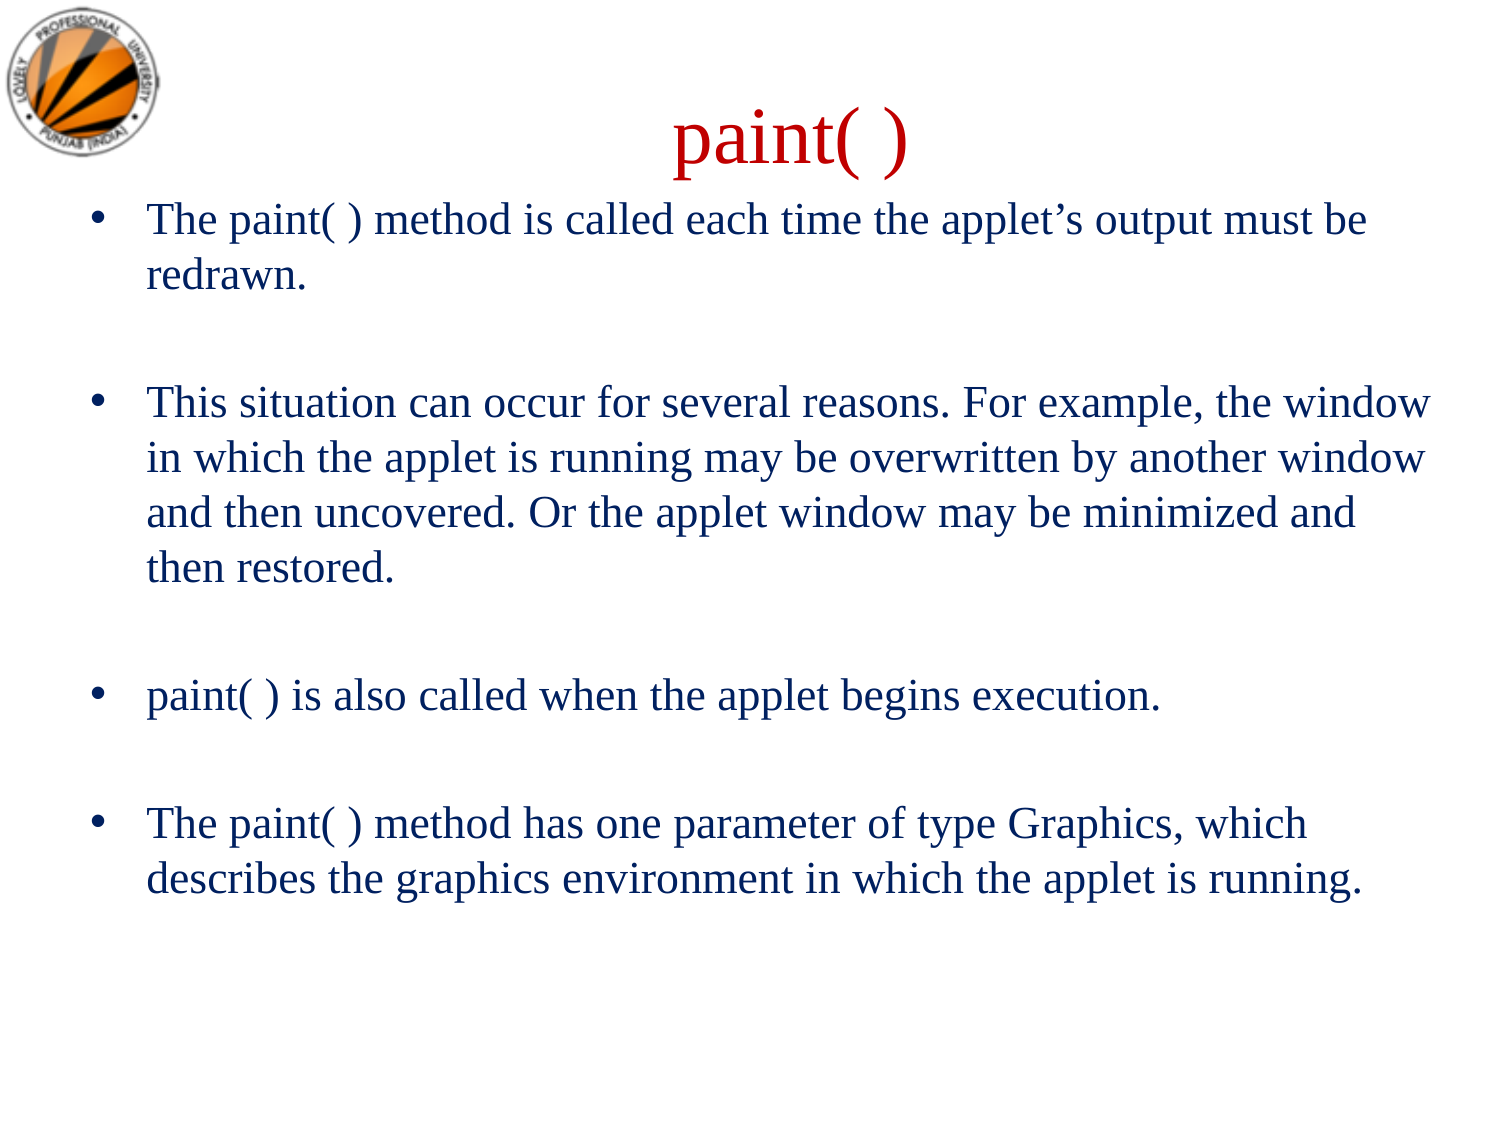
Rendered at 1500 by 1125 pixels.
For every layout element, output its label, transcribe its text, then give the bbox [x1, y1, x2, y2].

list paint( ) The paint( ) method is called each time the applet’s output must be redrawn. This situation can occur for several reasons. For example, the window in which the applet is running may be overwritten by another window and then uncovered. Or the applet window may be minimized and then restored. paint( ) is also called when the applet begins execution. The paint( ) method has one parameter of type Graphics, which describes the graphics environment in which the applet is running. [75, 75, 1450, 987]
picture [0, 0, 163, 163]
